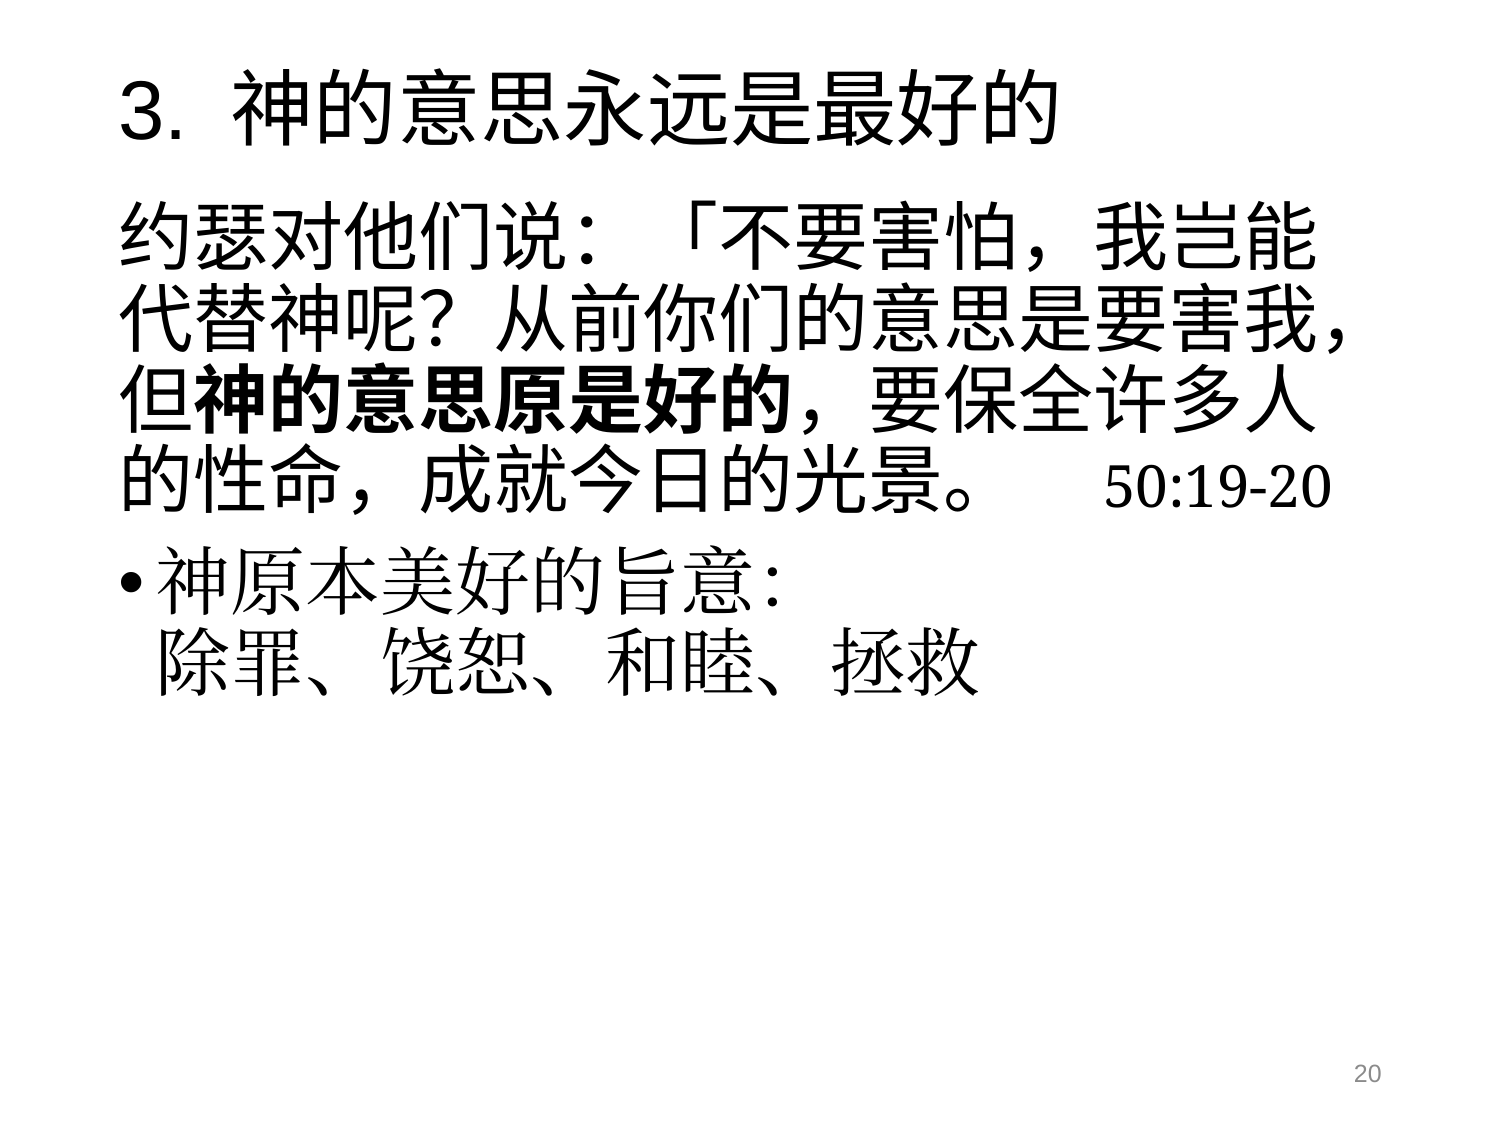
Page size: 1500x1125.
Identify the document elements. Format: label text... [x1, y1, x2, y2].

slide_number 20 [1059, 1042, 1397, 1103]
list 约瑟对他们说：「不要害怕，我岂能代替神呢？从前你们的意思是要害我，但神的意思原是好的，要保全许多人的性命，成就今日的光景。 50:19-20 神原本美好的旨意： 除罪、饶恕、和睦、拯救 [103, 192, 1397, 1014]
title 3. 神的意思永远是最好的 [103, 59, 1397, 166]
